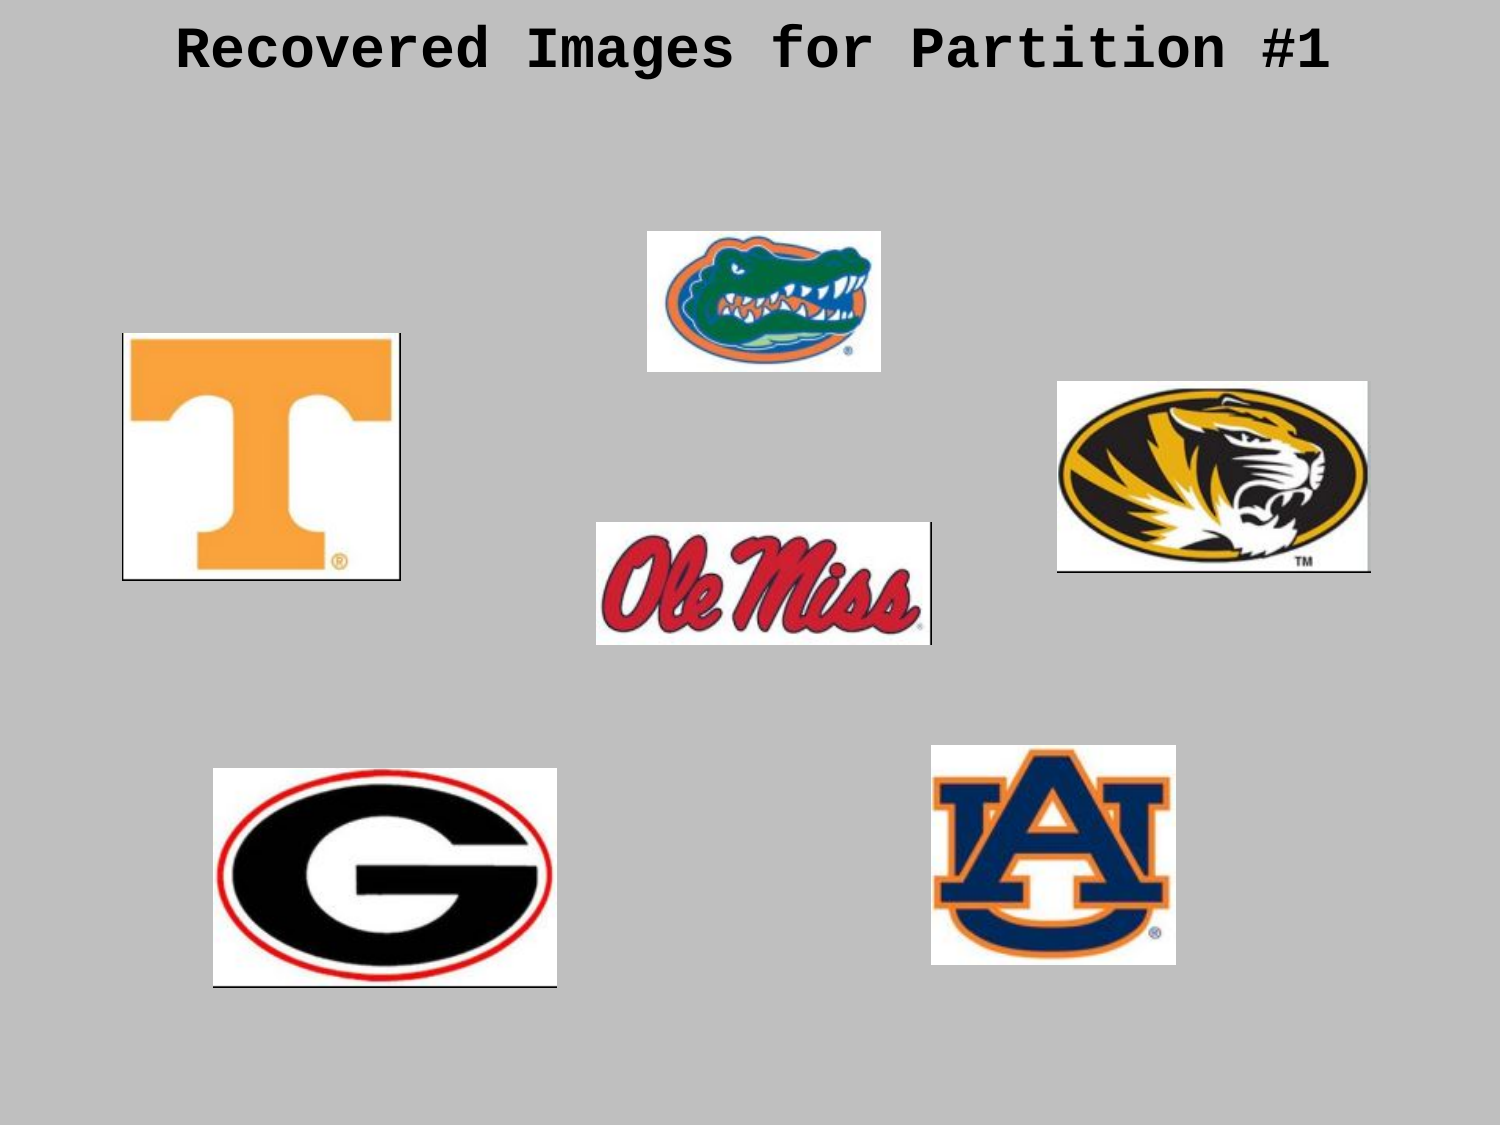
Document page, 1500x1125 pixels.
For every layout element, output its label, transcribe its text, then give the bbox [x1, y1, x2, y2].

picture [212, 768, 558, 988]
picture [647, 231, 881, 373]
picture [1057, 381, 1371, 573]
picture [596, 522, 932, 645]
picture [931, 745, 1176, 965]
picture [121, 333, 401, 581]
text_box Recovered Images for Partition #1 [85, 9, 1421, 79]
